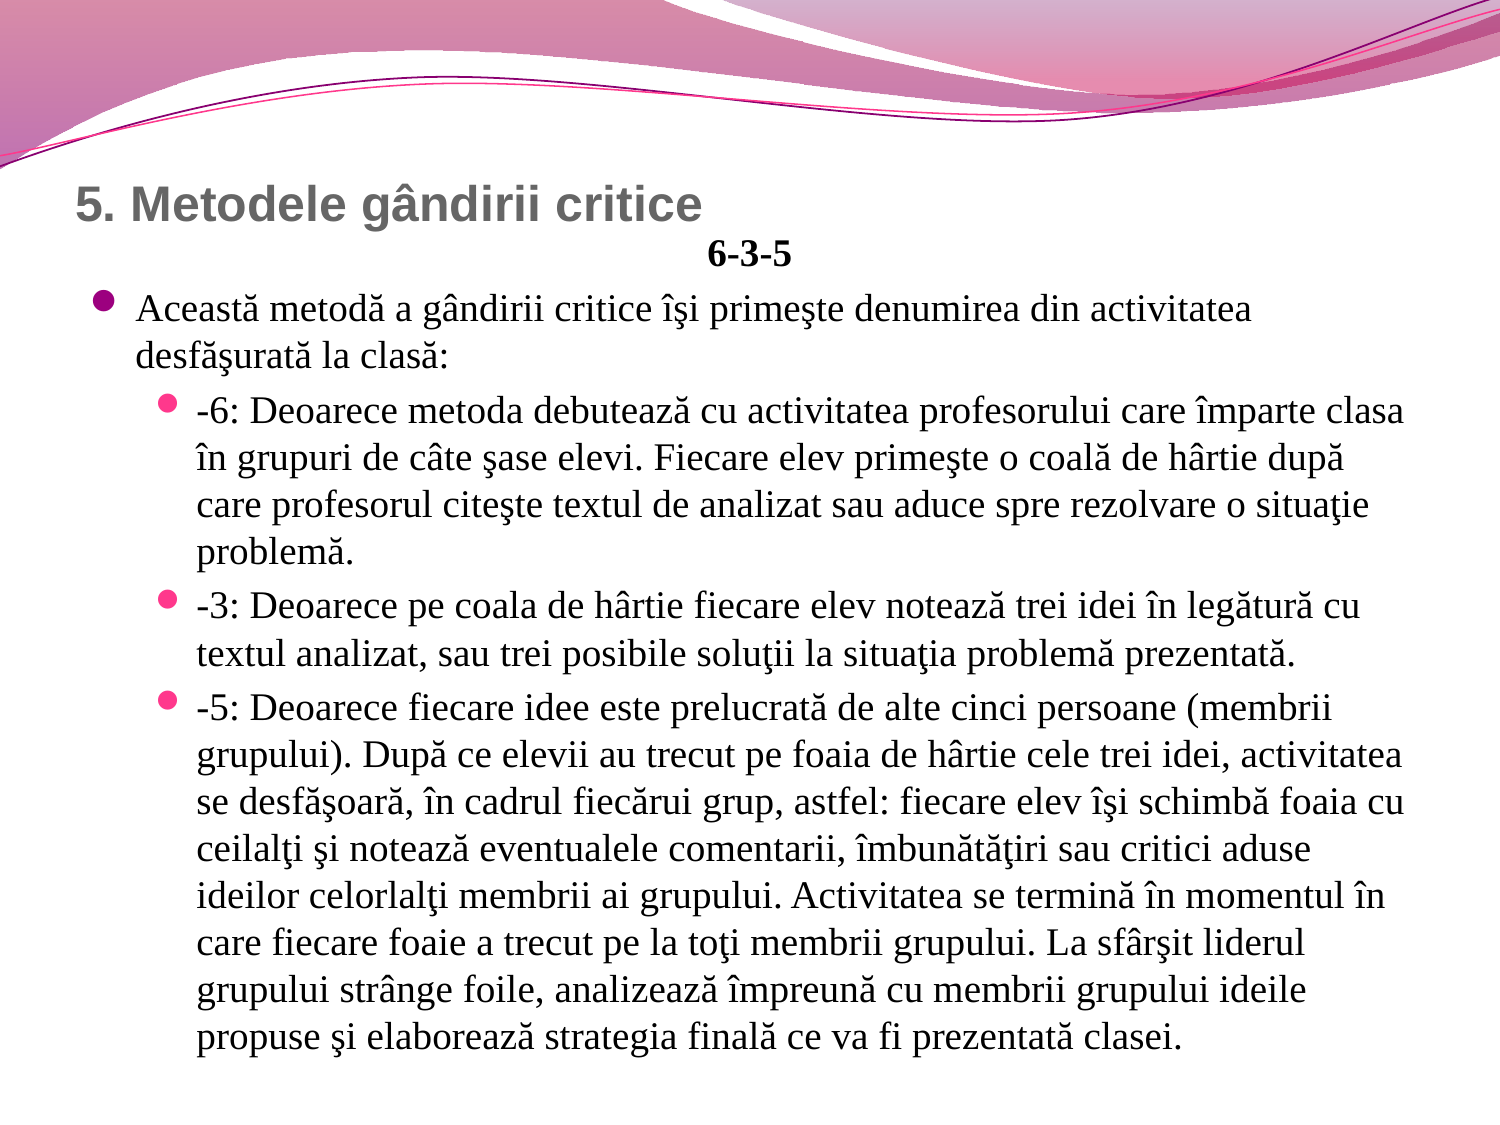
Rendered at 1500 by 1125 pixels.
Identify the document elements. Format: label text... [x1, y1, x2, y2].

list 6-3-5 Această metodă a gândirii critice îşi primeşte denumirea din activitatea desfăşurată la clasă: -6: Deoarece metoda debutează cu activitatea profesorului care împarte clasa în grupuri de câte şase elevi. Fiecare elev primeşte o coală de hârtie după care profesorul citeşte textul de analizat sau aduce spre rezolvare o situaţie problemă. -3: Deoarece pe coala de hârtie fiecare elev notează trei idei în legătură cu textul analizat, sau trei posibile soluţii la situaţia problemă prezentată. -5: Deoarece fiecare idee este prelucrată de alte cinci persoane (membrii grupului). După ce elevii au trecut pe foaia de hârtie cele trei idei, activitatea se desfăşoară, în cadrul fiecărui grup, astfel: fiecare elev îşi schimbă foaia cu ceilalţi şi notează eventualele comentarii, îmbunătăţiri sau critici aduse ideilor celorlalţi membrii ai grupului. Activitatea se termină în momentul în care fiecare foaie a trecut pe la toţi membrii grupului. La sfârşit liderul grupului strânge foile, analizează împreună cu membrii grupului ideile propuse şi elaborează strategia finală ce va fi prezentată clasei. [75, 219, 1425, 1083]
title 5. Metodele gândirii critice [75, 115, 1425, 219]
